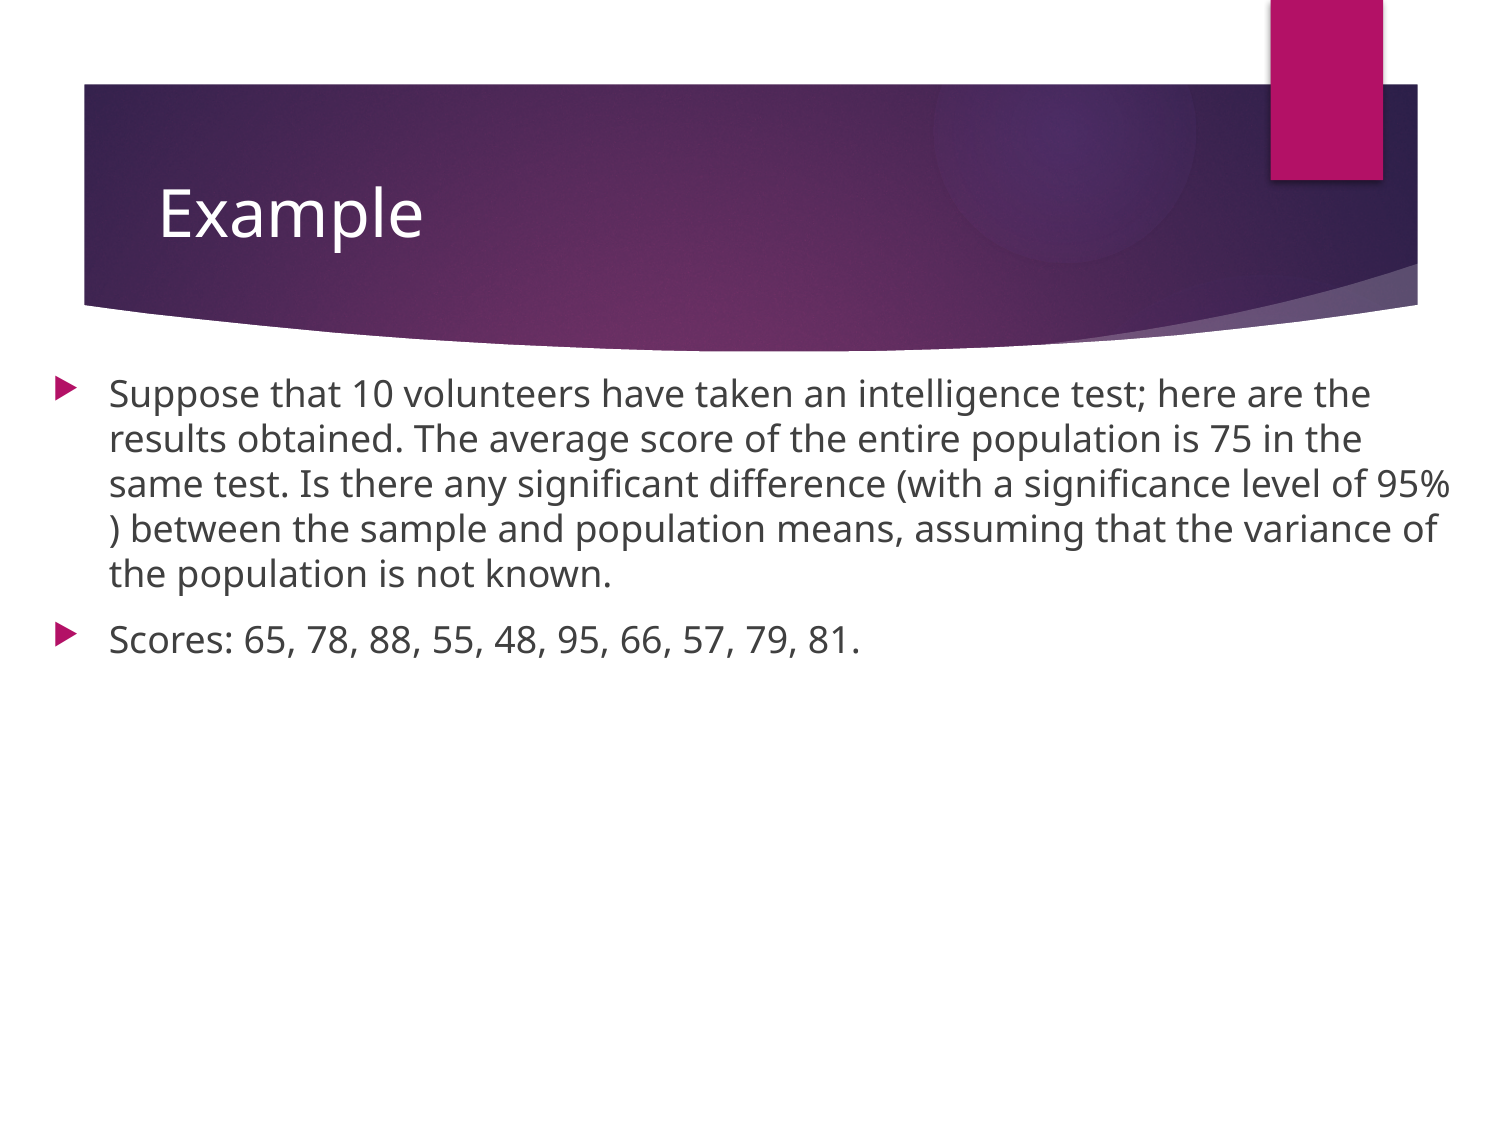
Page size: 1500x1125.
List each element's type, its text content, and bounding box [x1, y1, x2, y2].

list Suppose that 10 volunteers have taken an intelligence test; here are the results obtained. The average score of the entire population is 75 in the same test. Is there any significant difference (with a significance level of 95% ) between the sample and population means, assuming that the variance of the population is not known. Scores: 65, 78, 88, 55, 48, 95, 66, 57, 79, 81. [37, 362, 1475, 988]
title Example [142, 152, 1183, 269]
